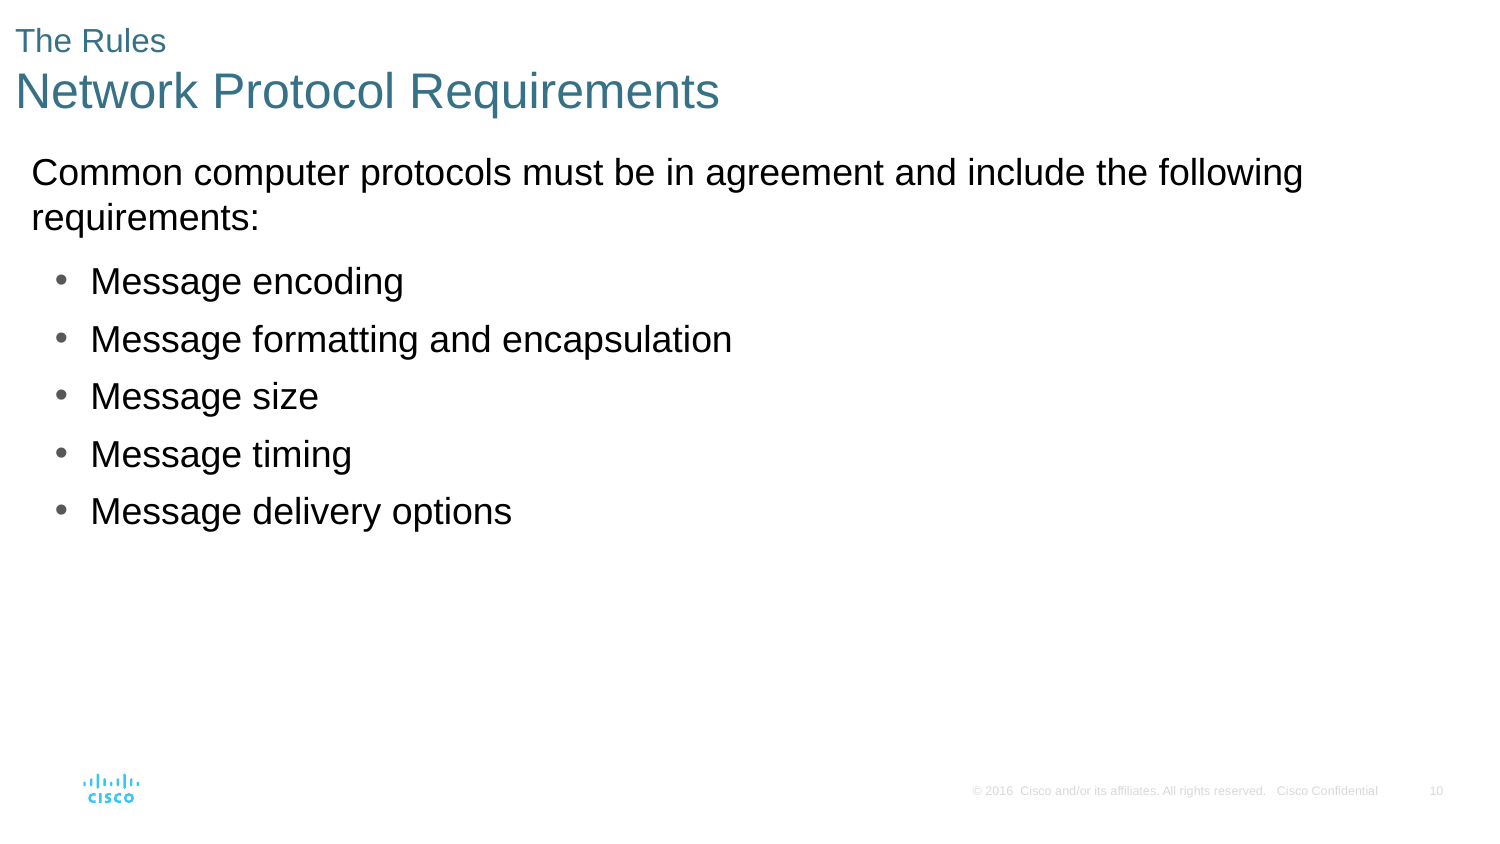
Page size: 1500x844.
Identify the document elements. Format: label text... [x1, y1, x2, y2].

list Common computer protocols must be in agreement and include the following requirements: Message encoding Message formatting and encapsulation Message size Message timing Message delivery options [16, 140, 1469, 643]
title The Rules Network Protocol Requirements [0, 6, 1500, 131]
